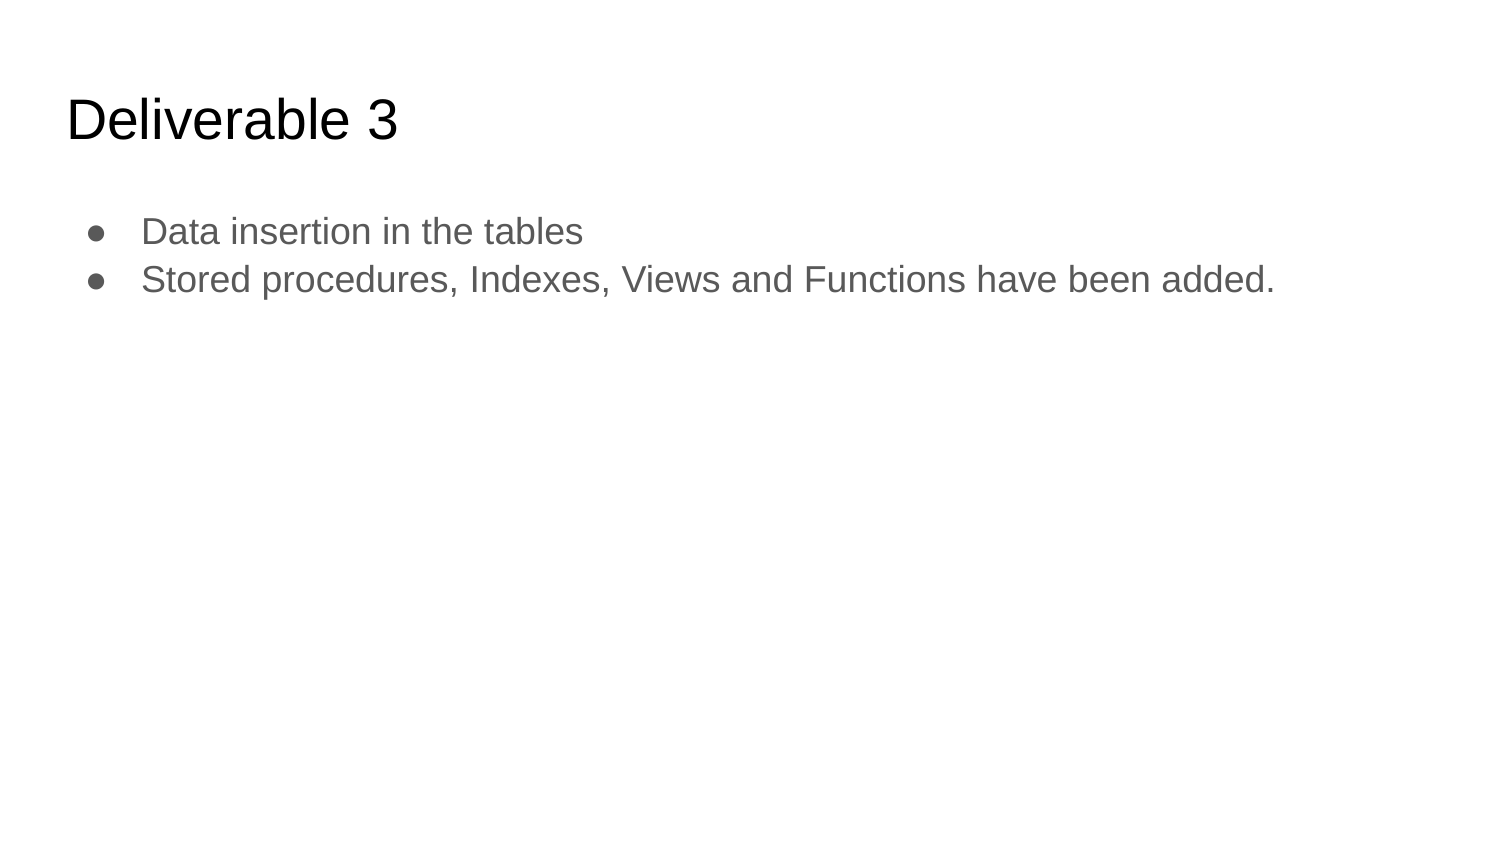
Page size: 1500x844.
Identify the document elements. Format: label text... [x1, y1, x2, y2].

title Deliverable 3 [51, 72, 1449, 167]
list Data insertion in the tables Stored procedures, Indexes, Views and Functions have been added. [51, 189, 1449, 750]
